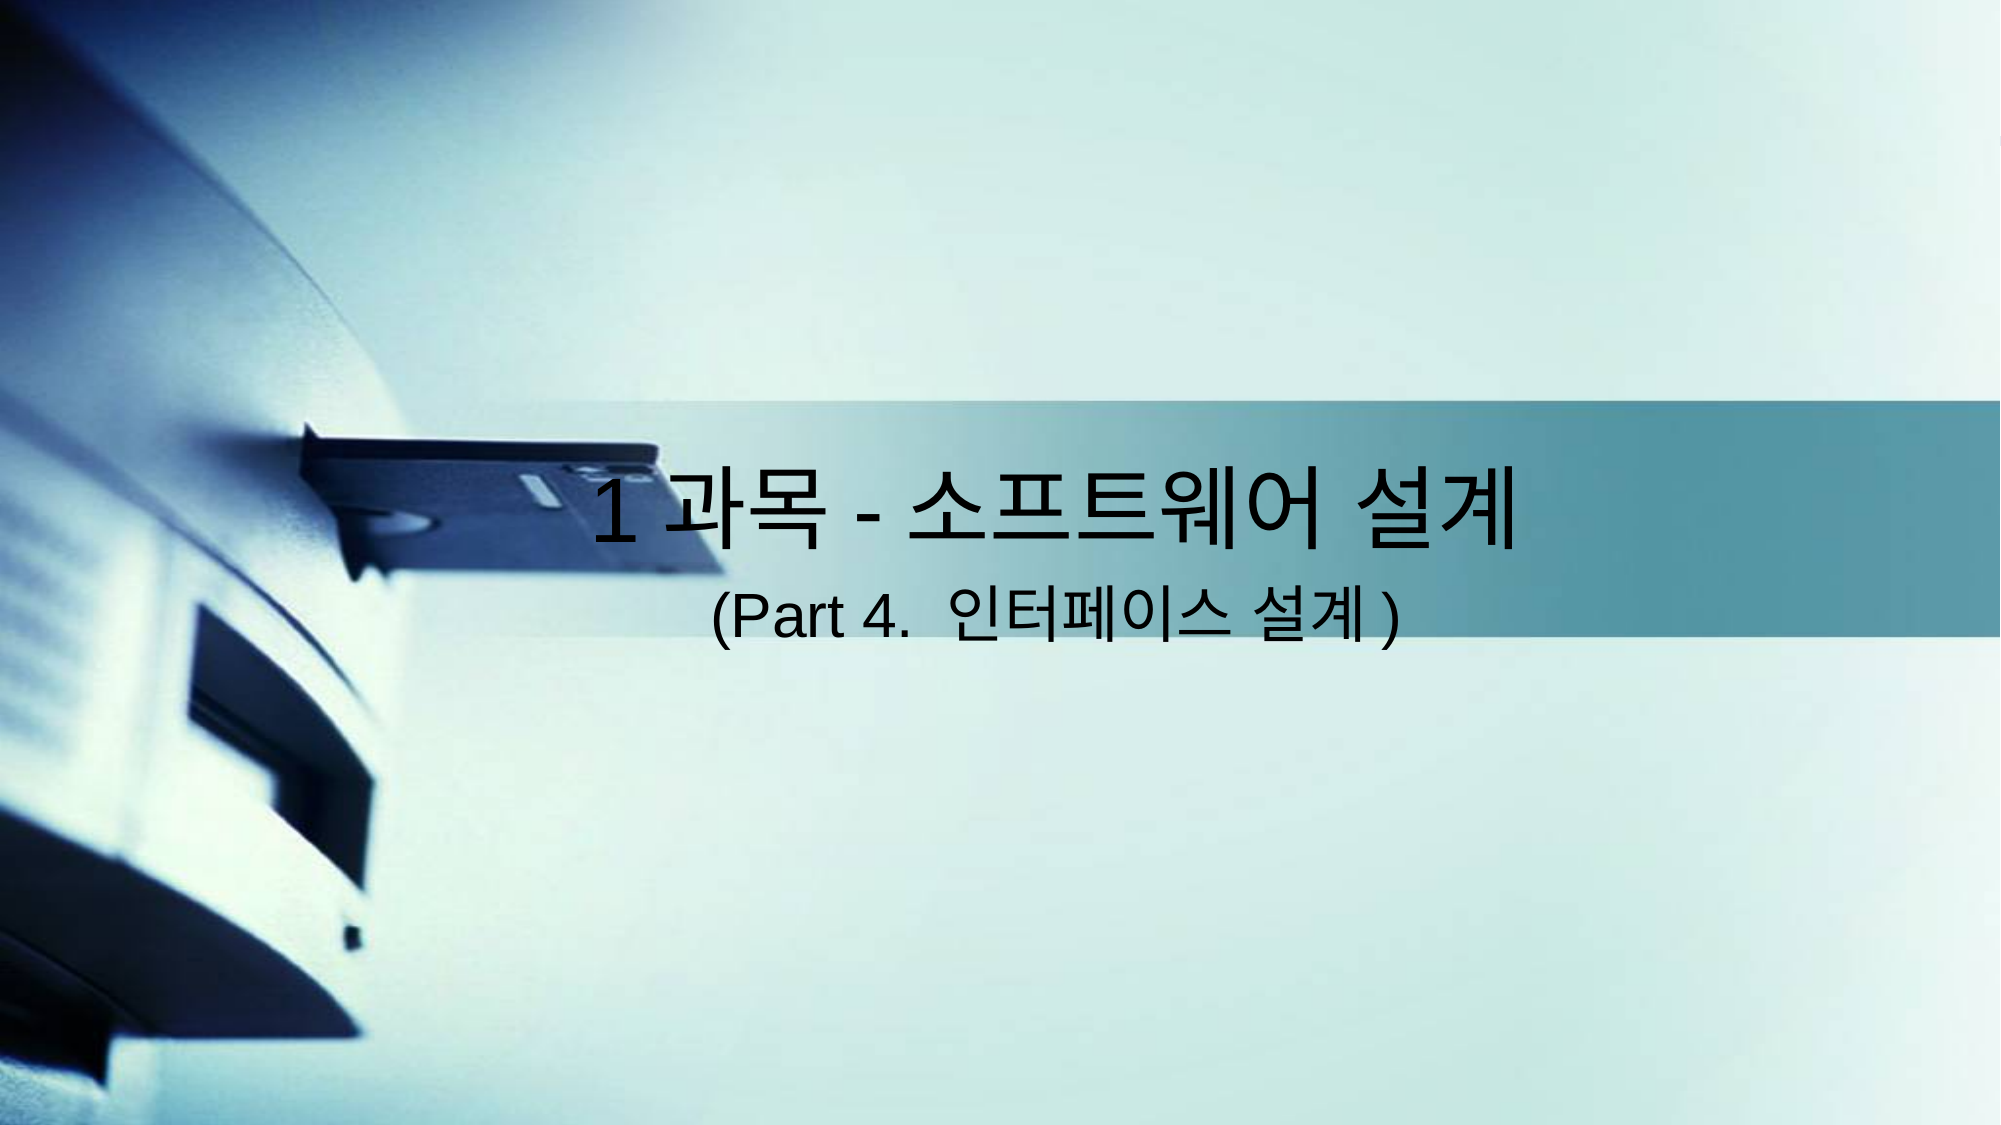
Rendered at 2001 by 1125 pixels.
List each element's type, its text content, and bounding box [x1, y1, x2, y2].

subtitle 1과목-소프트웨어 설계 (Part 4. 인터페이스 설계) [249, 456, 1863, 669]
picture [0, 0, 2000, 1125]
